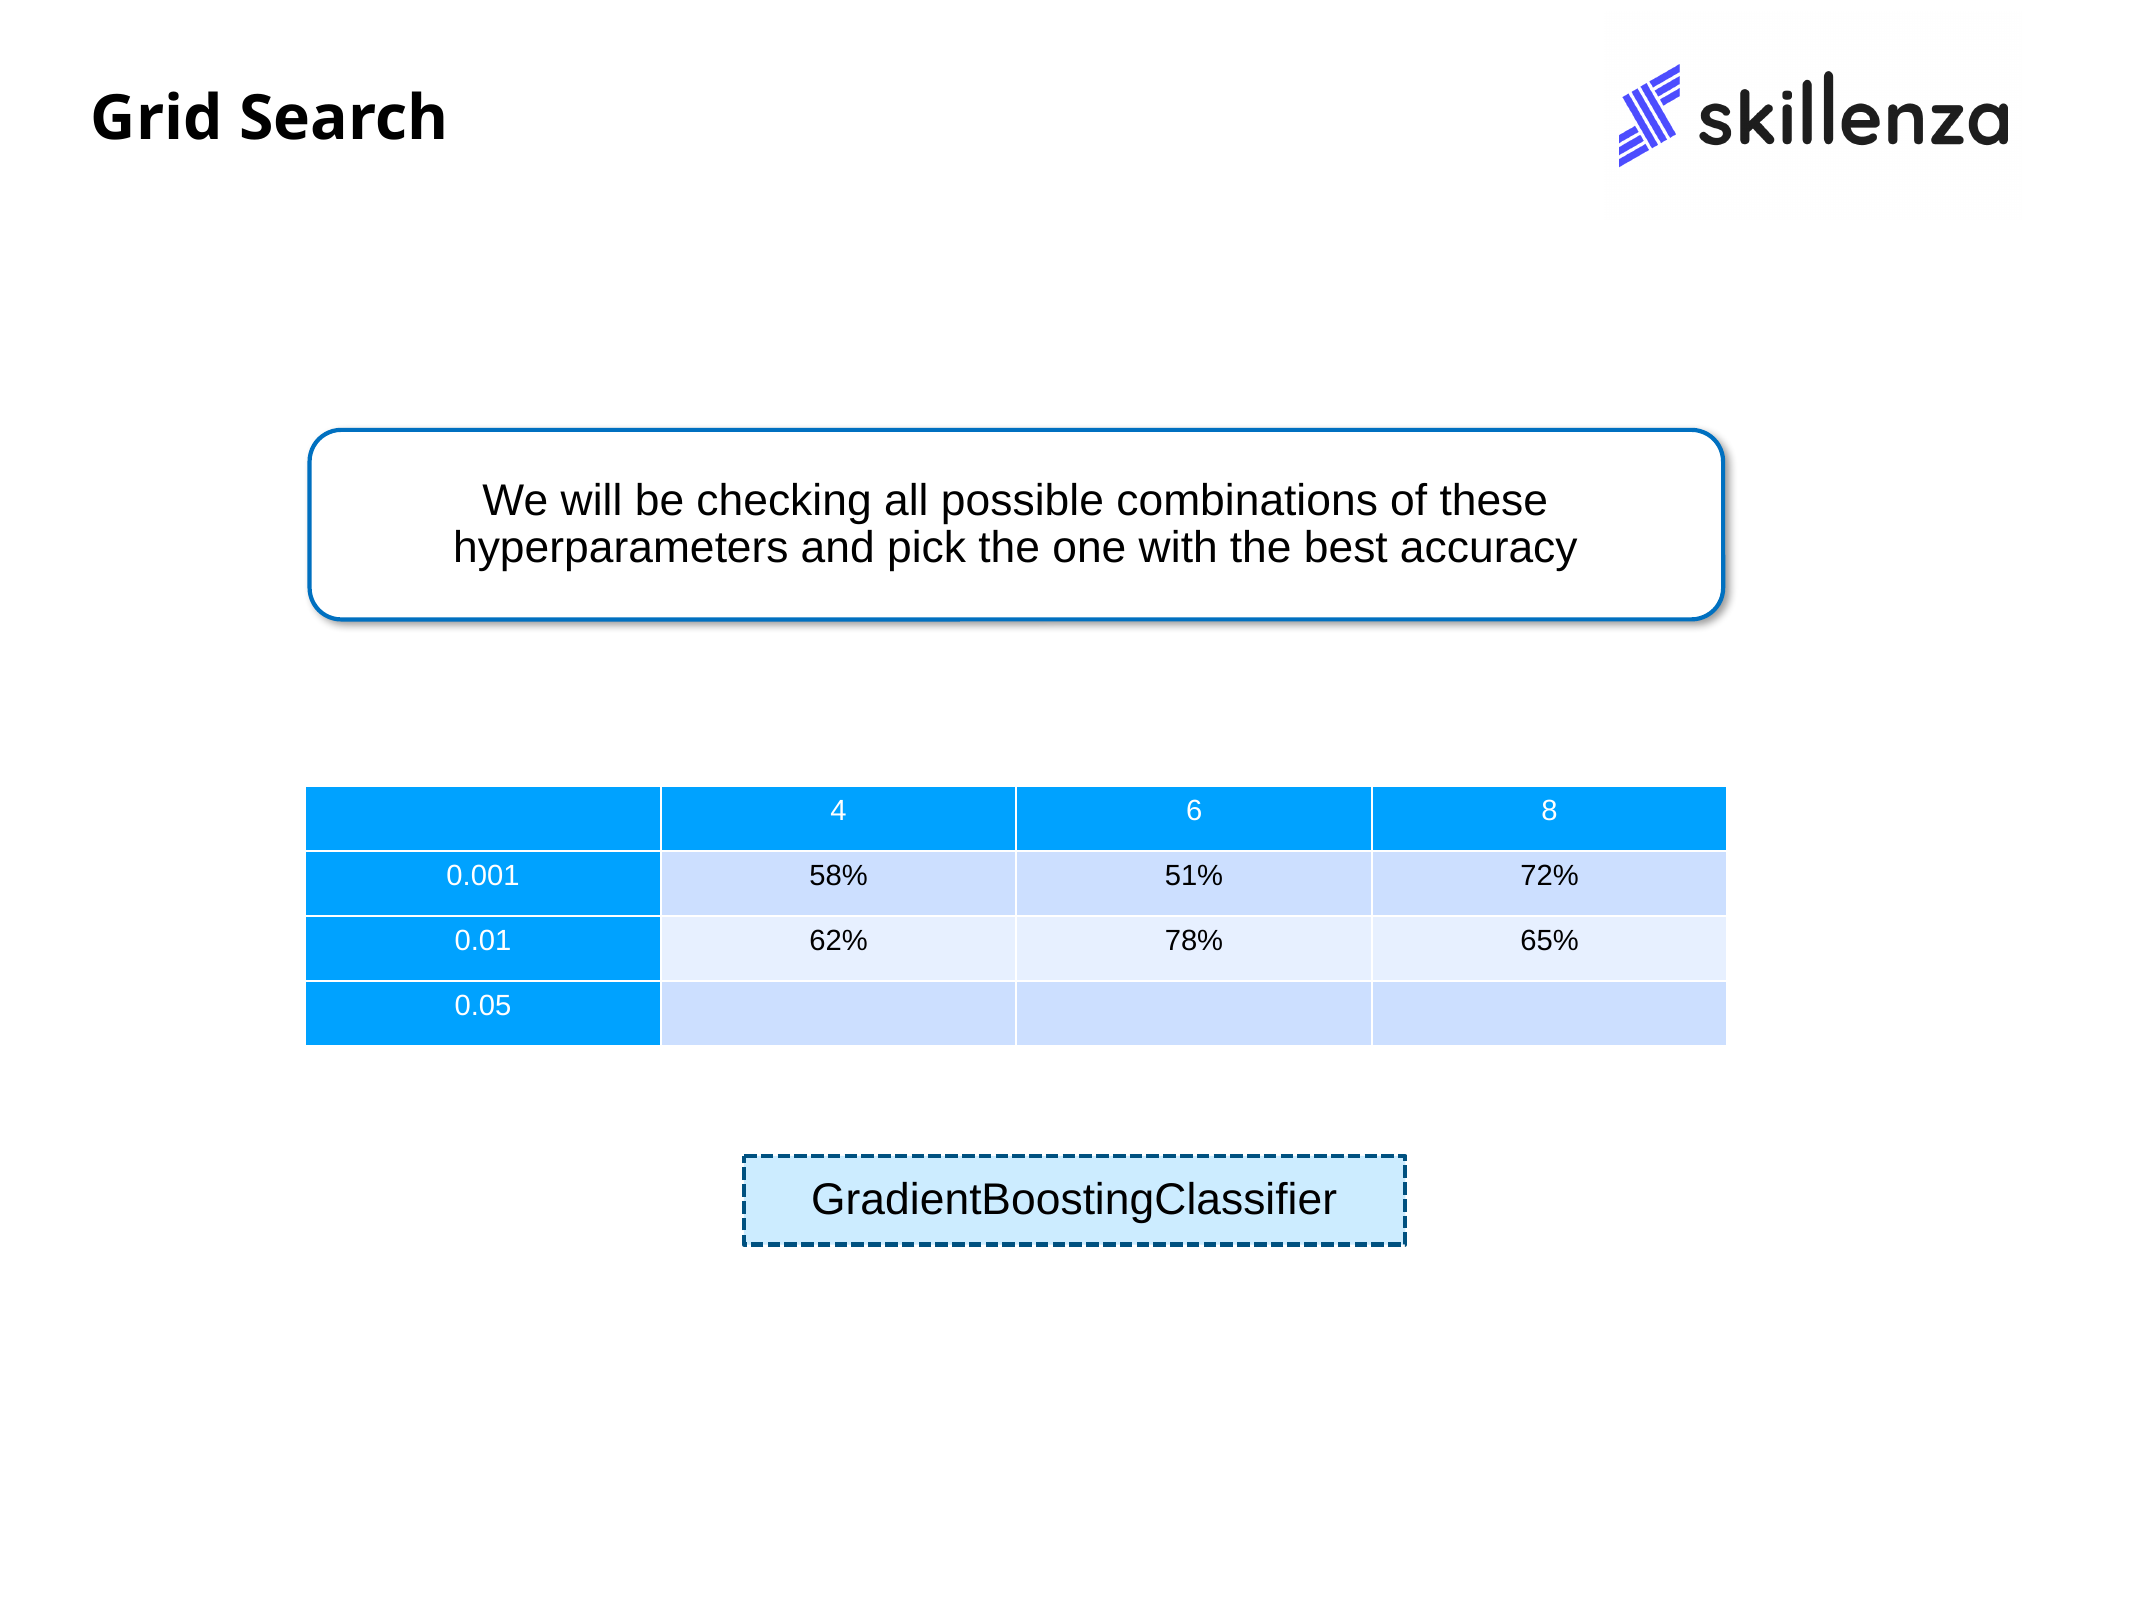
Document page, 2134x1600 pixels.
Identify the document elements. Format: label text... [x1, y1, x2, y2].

table_cell 58% [662, 852, 1015, 915]
table_cell 72% [1373, 852, 1726, 915]
table_cell [662, 982, 1015, 1045]
table_cell 78% [1017, 917, 1371, 980]
table_cell 62% [662, 917, 1015, 980]
table_cell [1373, 982, 1726, 1045]
table_header 6 [1017, 787, 1371, 850]
text_box Grid Search [76, 77, 1178, 161]
table_cell 51% [1017, 852, 1371, 915]
table_header [306, 787, 660, 850]
table_cell 0.01 [306, 917, 660, 980]
text_box GradientBoostingClassifier [742, 1154, 1407, 1247]
table_cell 0.05 [306, 982, 660, 1045]
table_cell [1017, 982, 1371, 1045]
picture [1604, 11, 2022, 220]
table_cell 0.001 [306, 852, 660, 915]
table_header 4 [662, 787, 1015, 850]
text_box We will be checking all possible combinations of these hyperparameters and pick the one with the best accuracy [307, 427, 1726, 622]
table_cell 65% [1373, 917, 1726, 980]
table_header 8 [1373, 787, 1726, 850]
